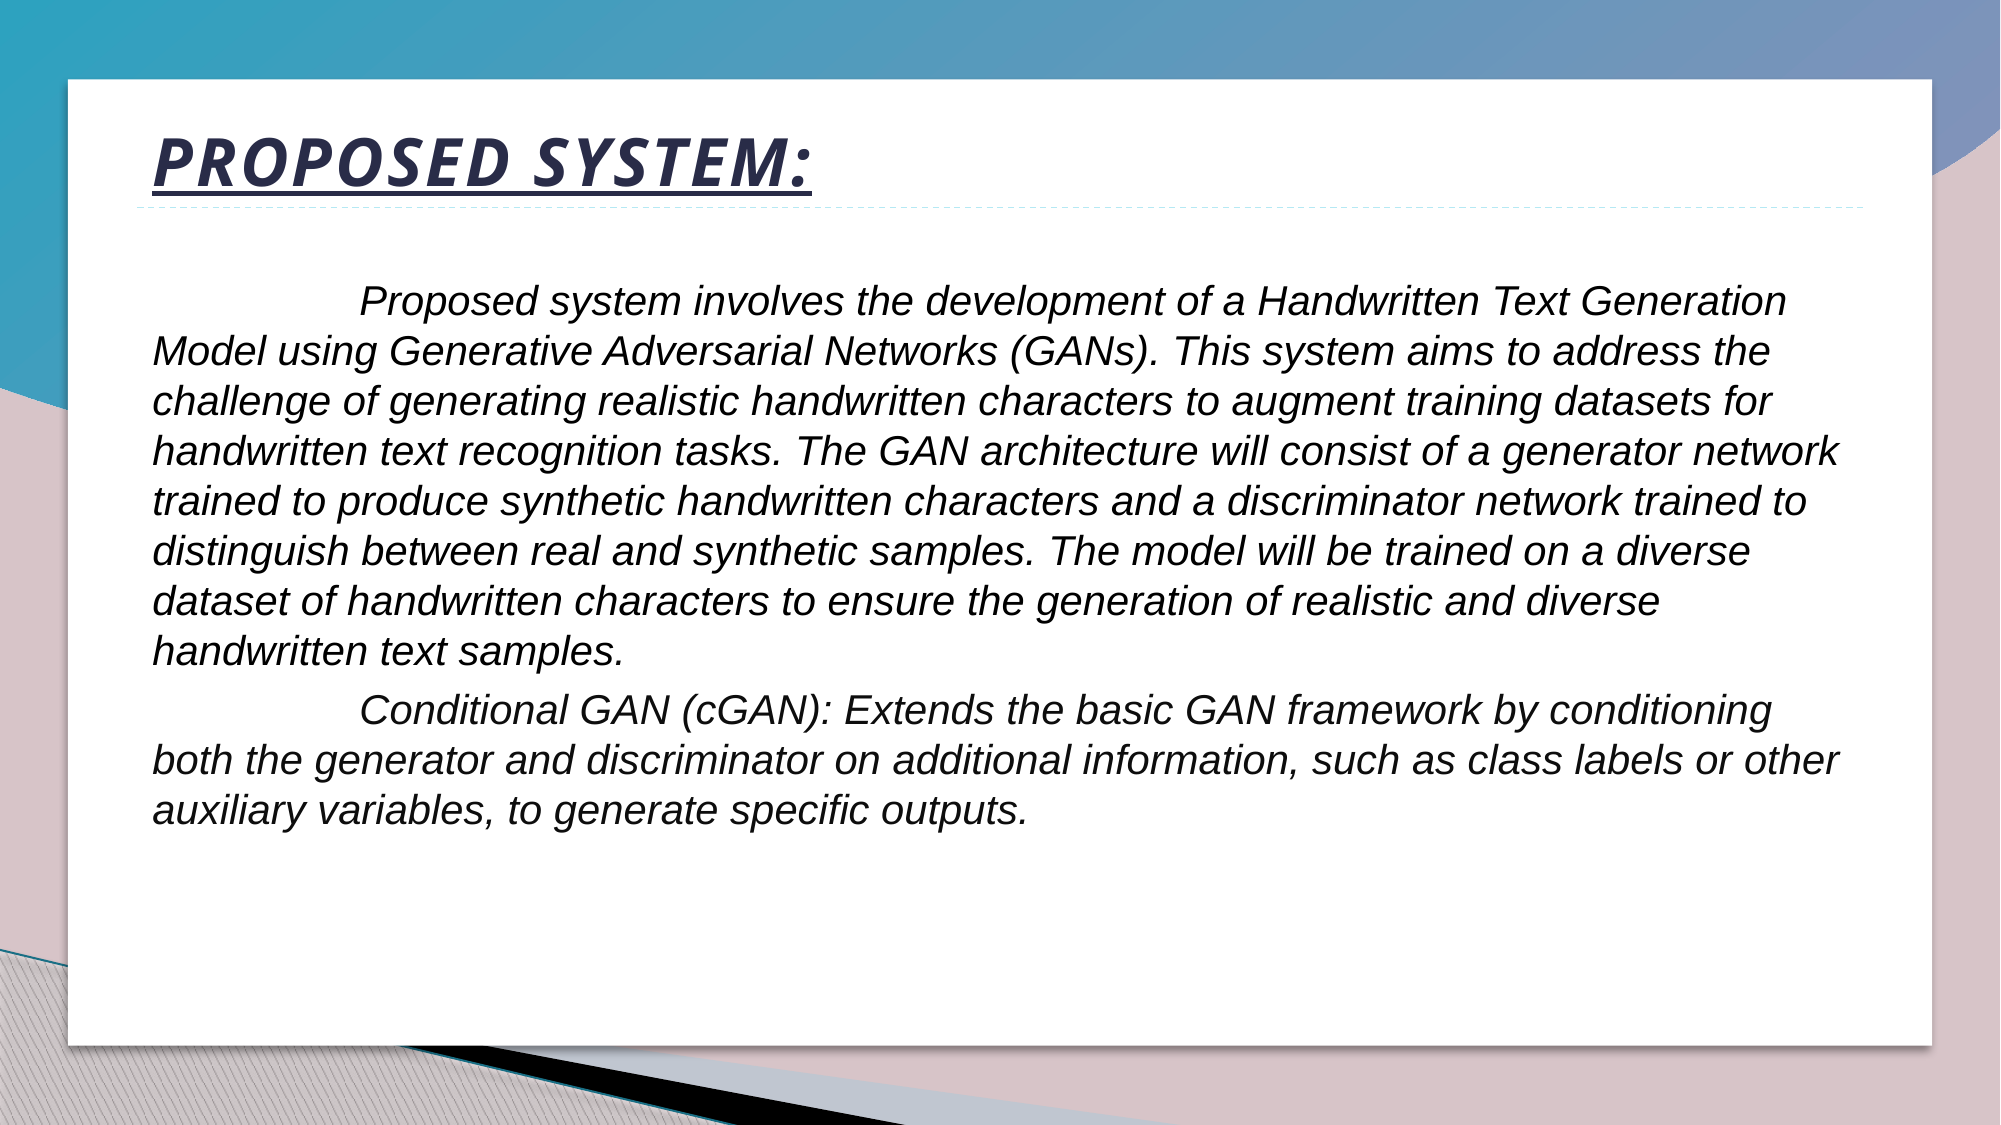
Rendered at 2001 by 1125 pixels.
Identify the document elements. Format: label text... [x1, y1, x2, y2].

title PROPOSED SYSTEM: [137, 111, 1863, 207]
list Proposed system involves the development of a Handwritten Text Generation Model using Generative Adversarial Networks (GANs). This system aims to address the challenge of generating realistic handwritten characters to augment training datasets for handwritten text recognition tasks. The GAN architecture will consist of a generator network trained to produce synthetic handwritten characters and a discriminator network trained to distinguish between real and synthetic samples. The model will be trained on a diverse dataset of handwritten characters to ensure the generation of realistic and diverse handwritten text samples. Conditional GAN (cGAN): Extends the basic GAN framework by conditioning both the generator and discriminator on additional information, such as class labels or other auxiliary variables, to generate specific outputs. [137, 207, 1864, 1014]
